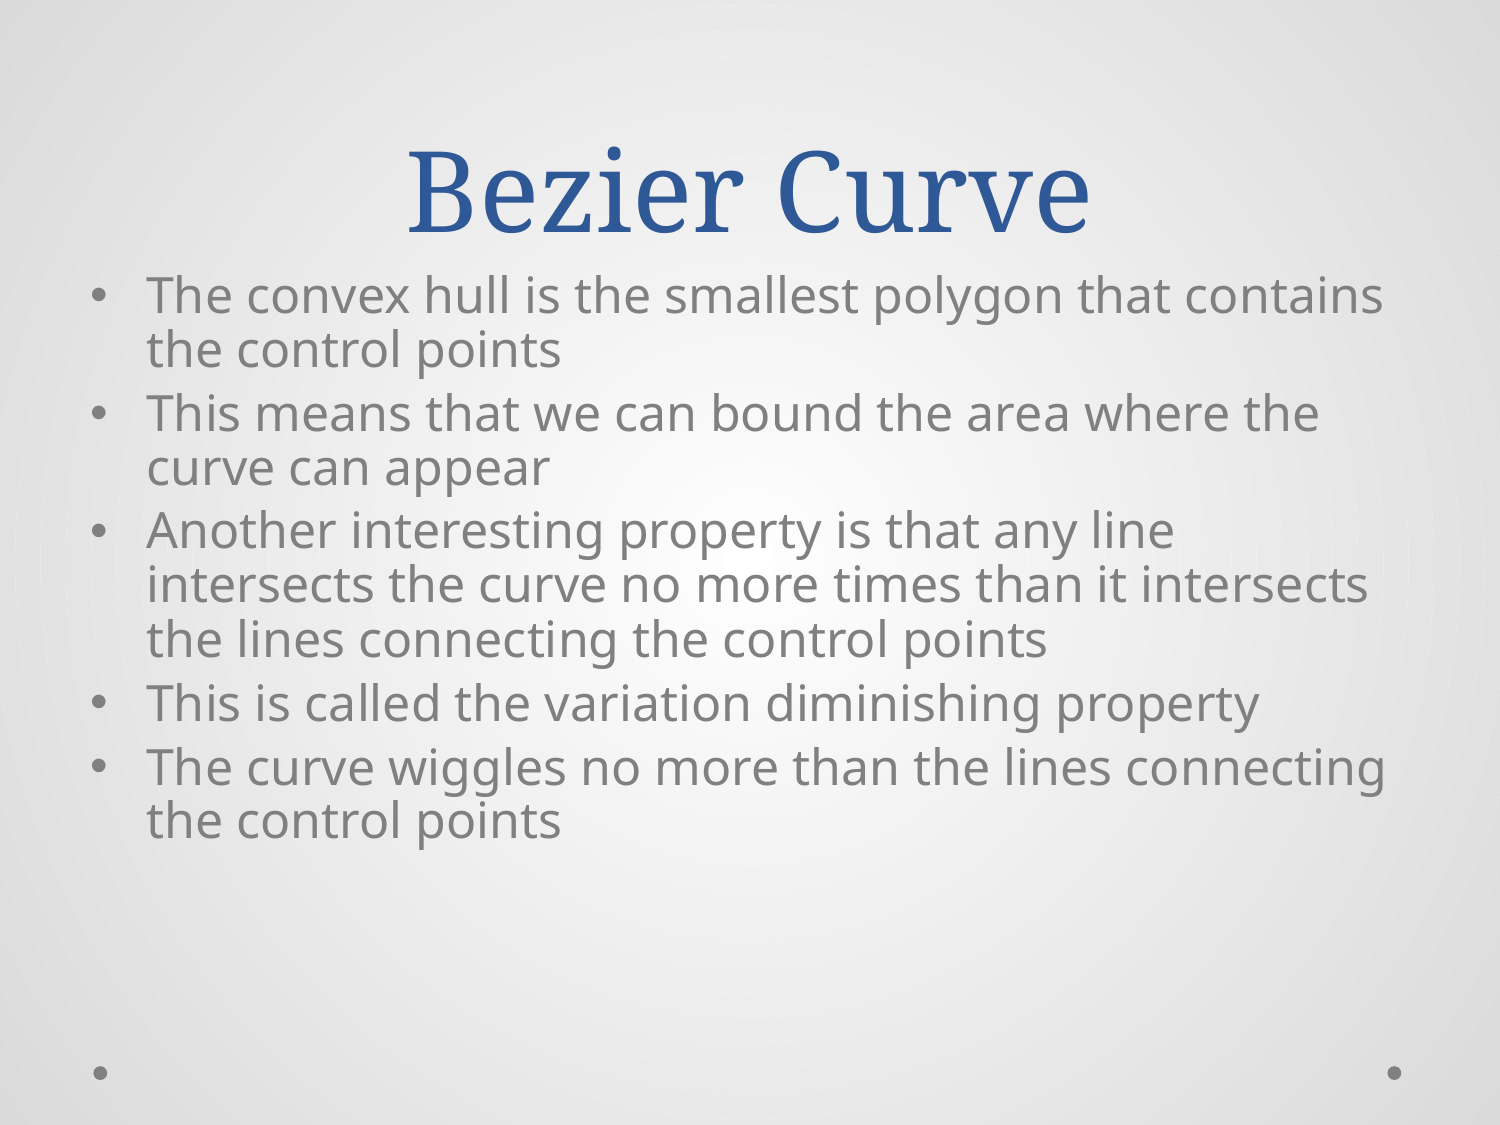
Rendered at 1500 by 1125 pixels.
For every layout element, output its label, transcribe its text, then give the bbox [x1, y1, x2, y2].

title Bezier Curve [75, 0, 1425, 262]
list The convex hull is the smallest polygon that contains the control points This means that we can bound the area where the curve can appear Another interesting property is that any line intersects the curve no more times than it intersects the lines connecting the control points This is called the variation diminishing property The curve wiggles no more than the lines connecting the control points [75, 262, 1425, 1005]
